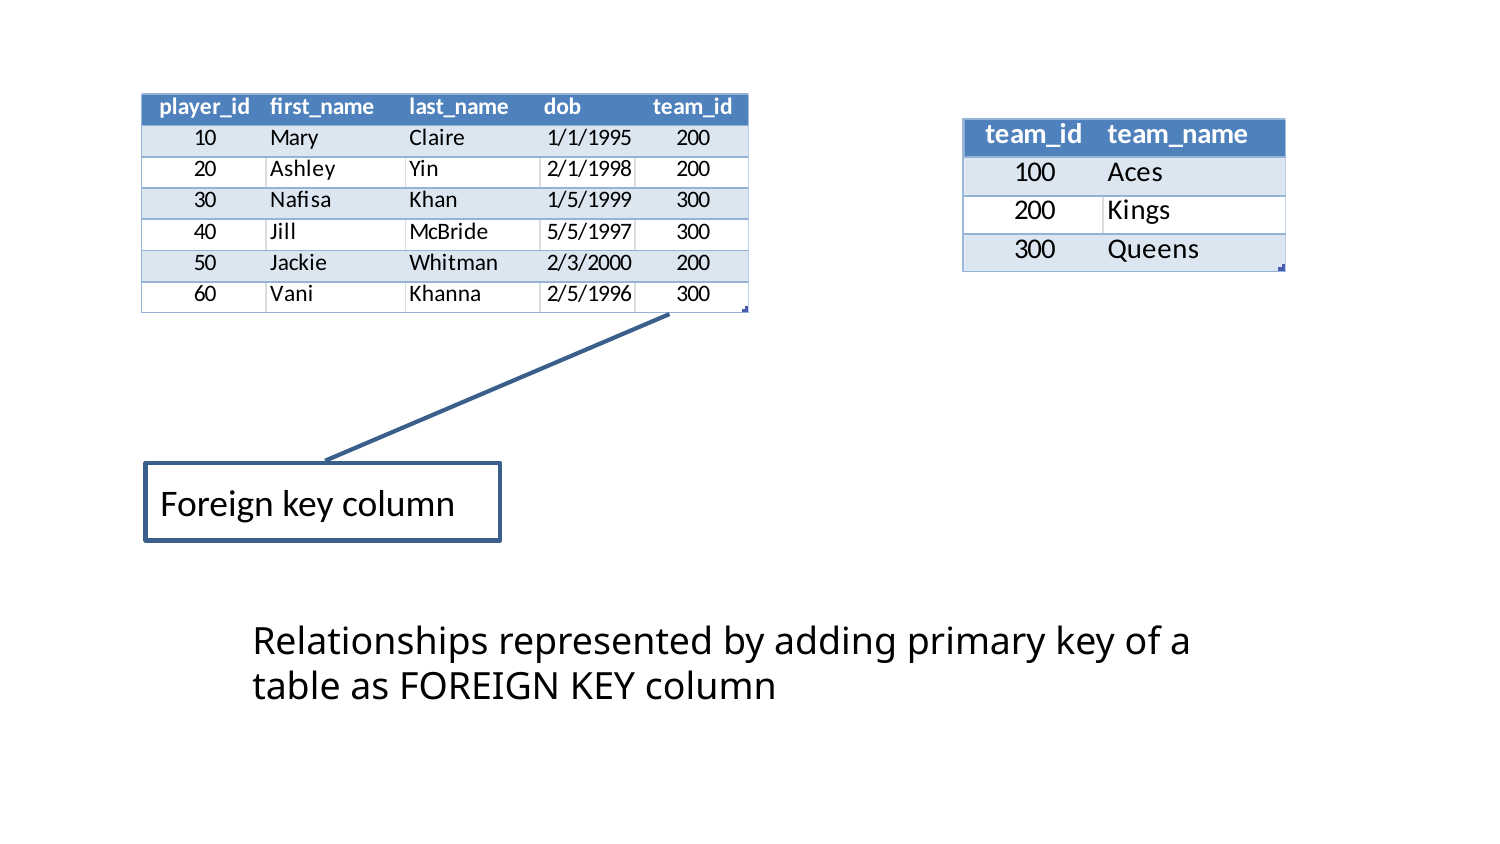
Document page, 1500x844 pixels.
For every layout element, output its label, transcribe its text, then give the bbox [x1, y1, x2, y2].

text_box Relationships represented by adding primary key of a table as FOREIGN KEY column [237, 609, 1250, 715]
picture [140, 93, 751, 315]
picture [962, 117, 1288, 274]
text_box Foreign key column [143, 323, 654, 543]
